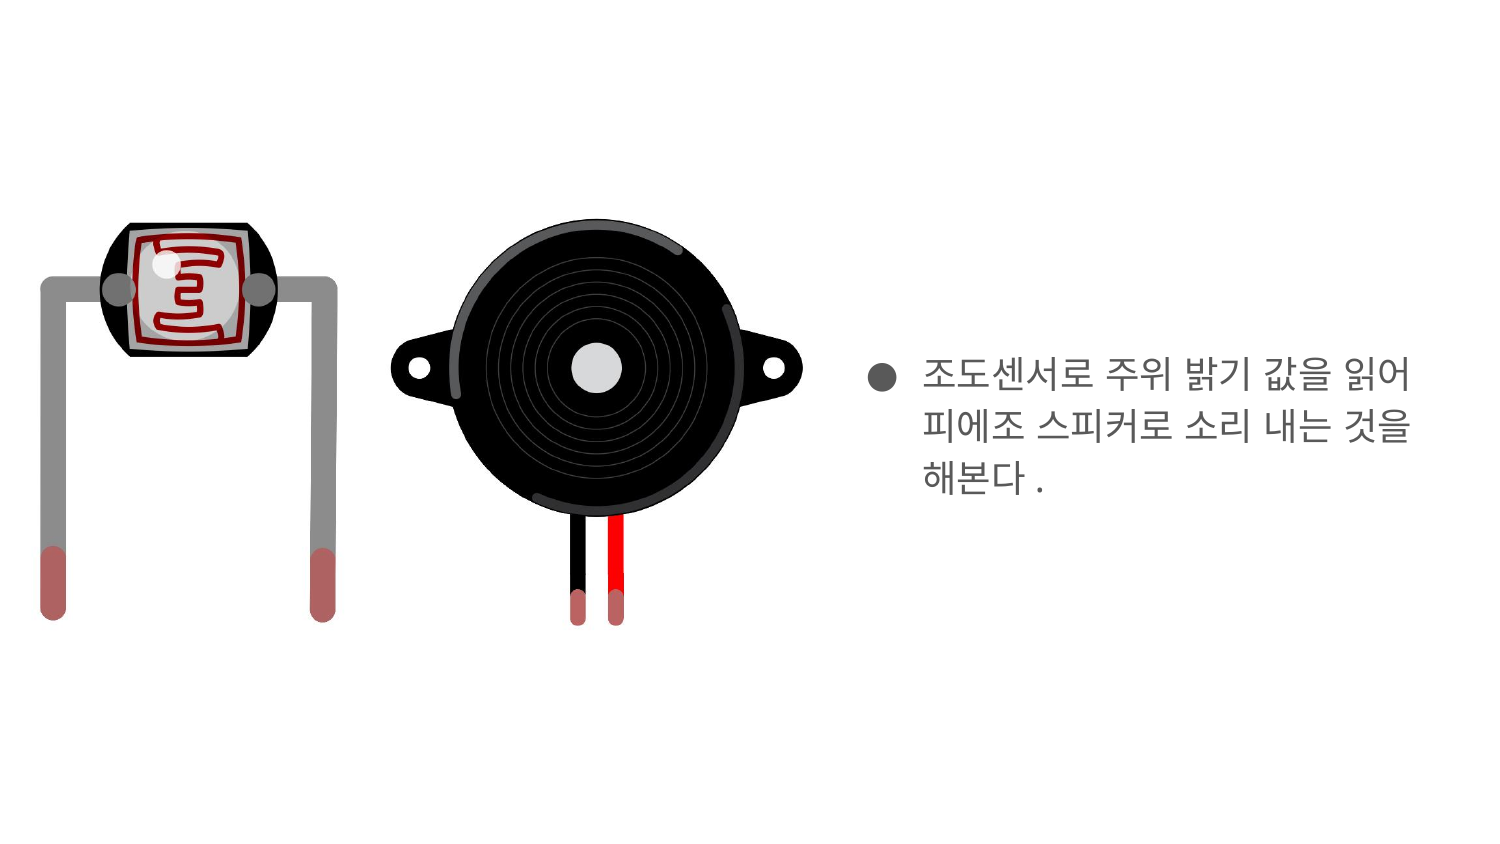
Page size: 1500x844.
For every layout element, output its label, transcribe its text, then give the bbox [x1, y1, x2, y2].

list 조도센서로 주위 밝기 값을 읽어 피에조 스피커로 소리 내는 것을 해본다. [832, 0, 1500, 844]
picture [0, 161, 833, 683]
